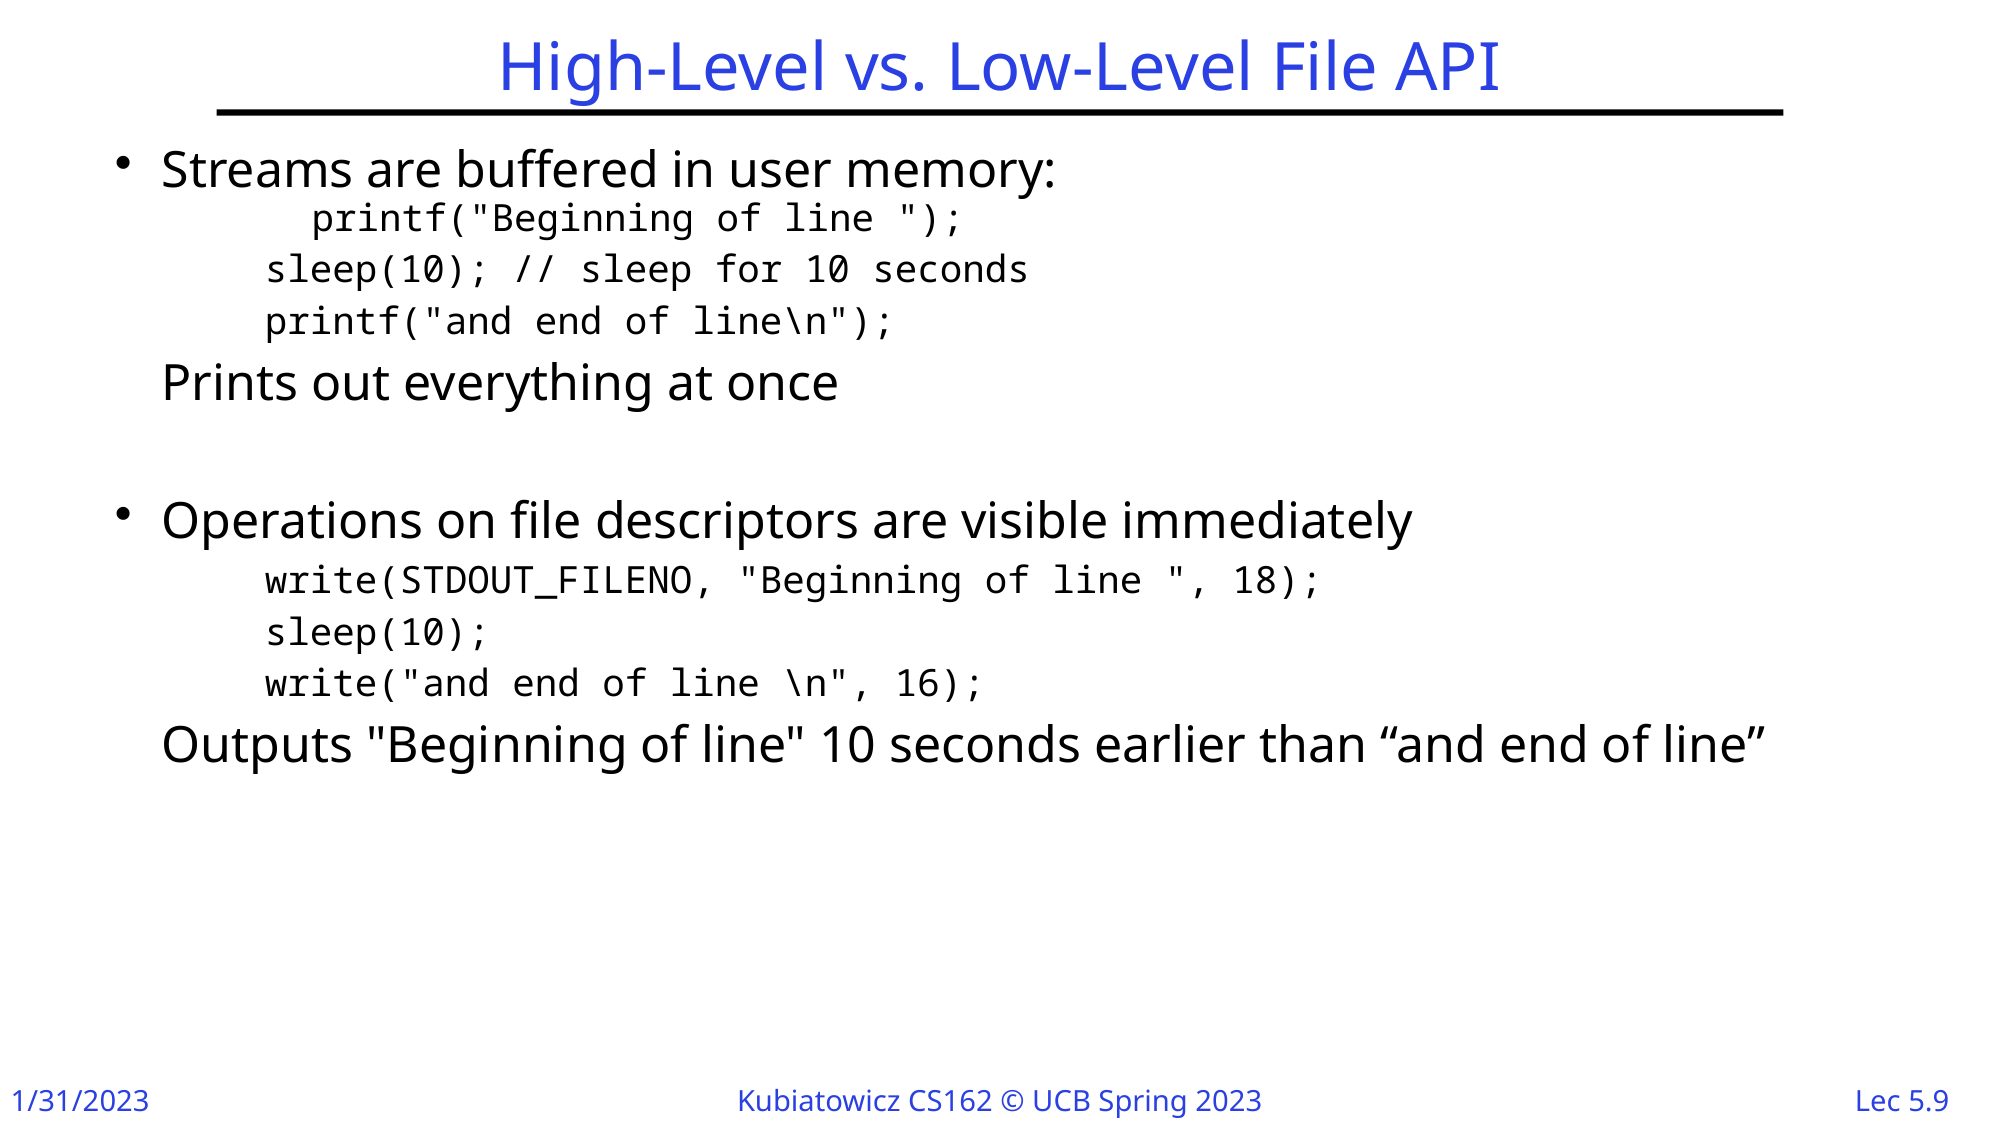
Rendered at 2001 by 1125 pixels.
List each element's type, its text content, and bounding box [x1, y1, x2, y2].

list Streams are buffered in user memory: printf("Beginning of line "); sleep(10); // sleep for 10 seconds printf("and end of line\n"); Prints out everything at once Operations on file descriptors are visible immediately write(STDOUT_FILENO, "Beginning of line ", 18); sleep(10); write("and end of line \n", 16); Outputs "Beginning of line" 10 seconds earlier than “and end of line” [99, 137, 1834, 975]
title High-Level vs. Low-Level File API [216, 24, 1784, 113]
